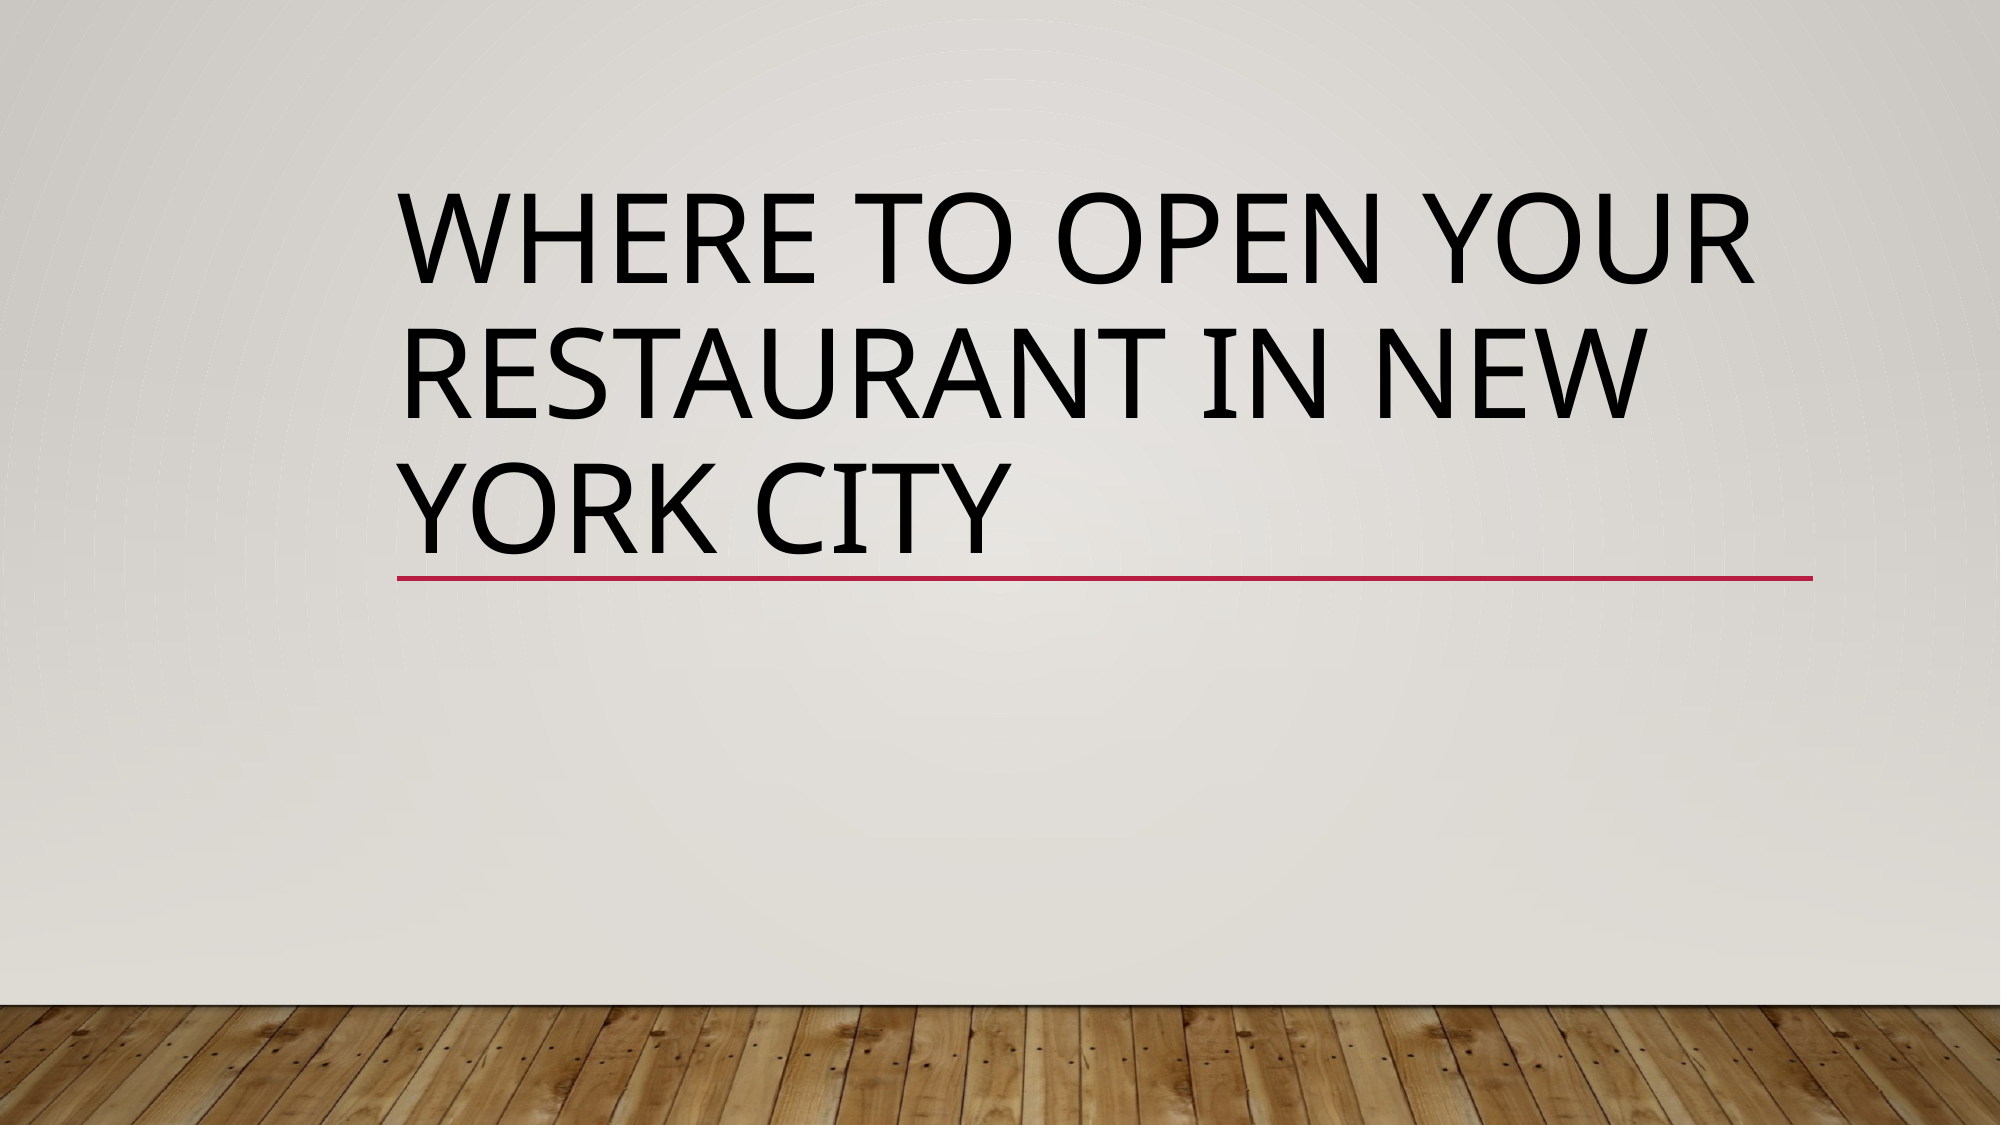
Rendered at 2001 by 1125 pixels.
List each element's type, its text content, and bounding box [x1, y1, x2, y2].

picture [0, 1005, 2000, 1125]
title Where to open your restaurant in New York City [381, 163, 1799, 581]
